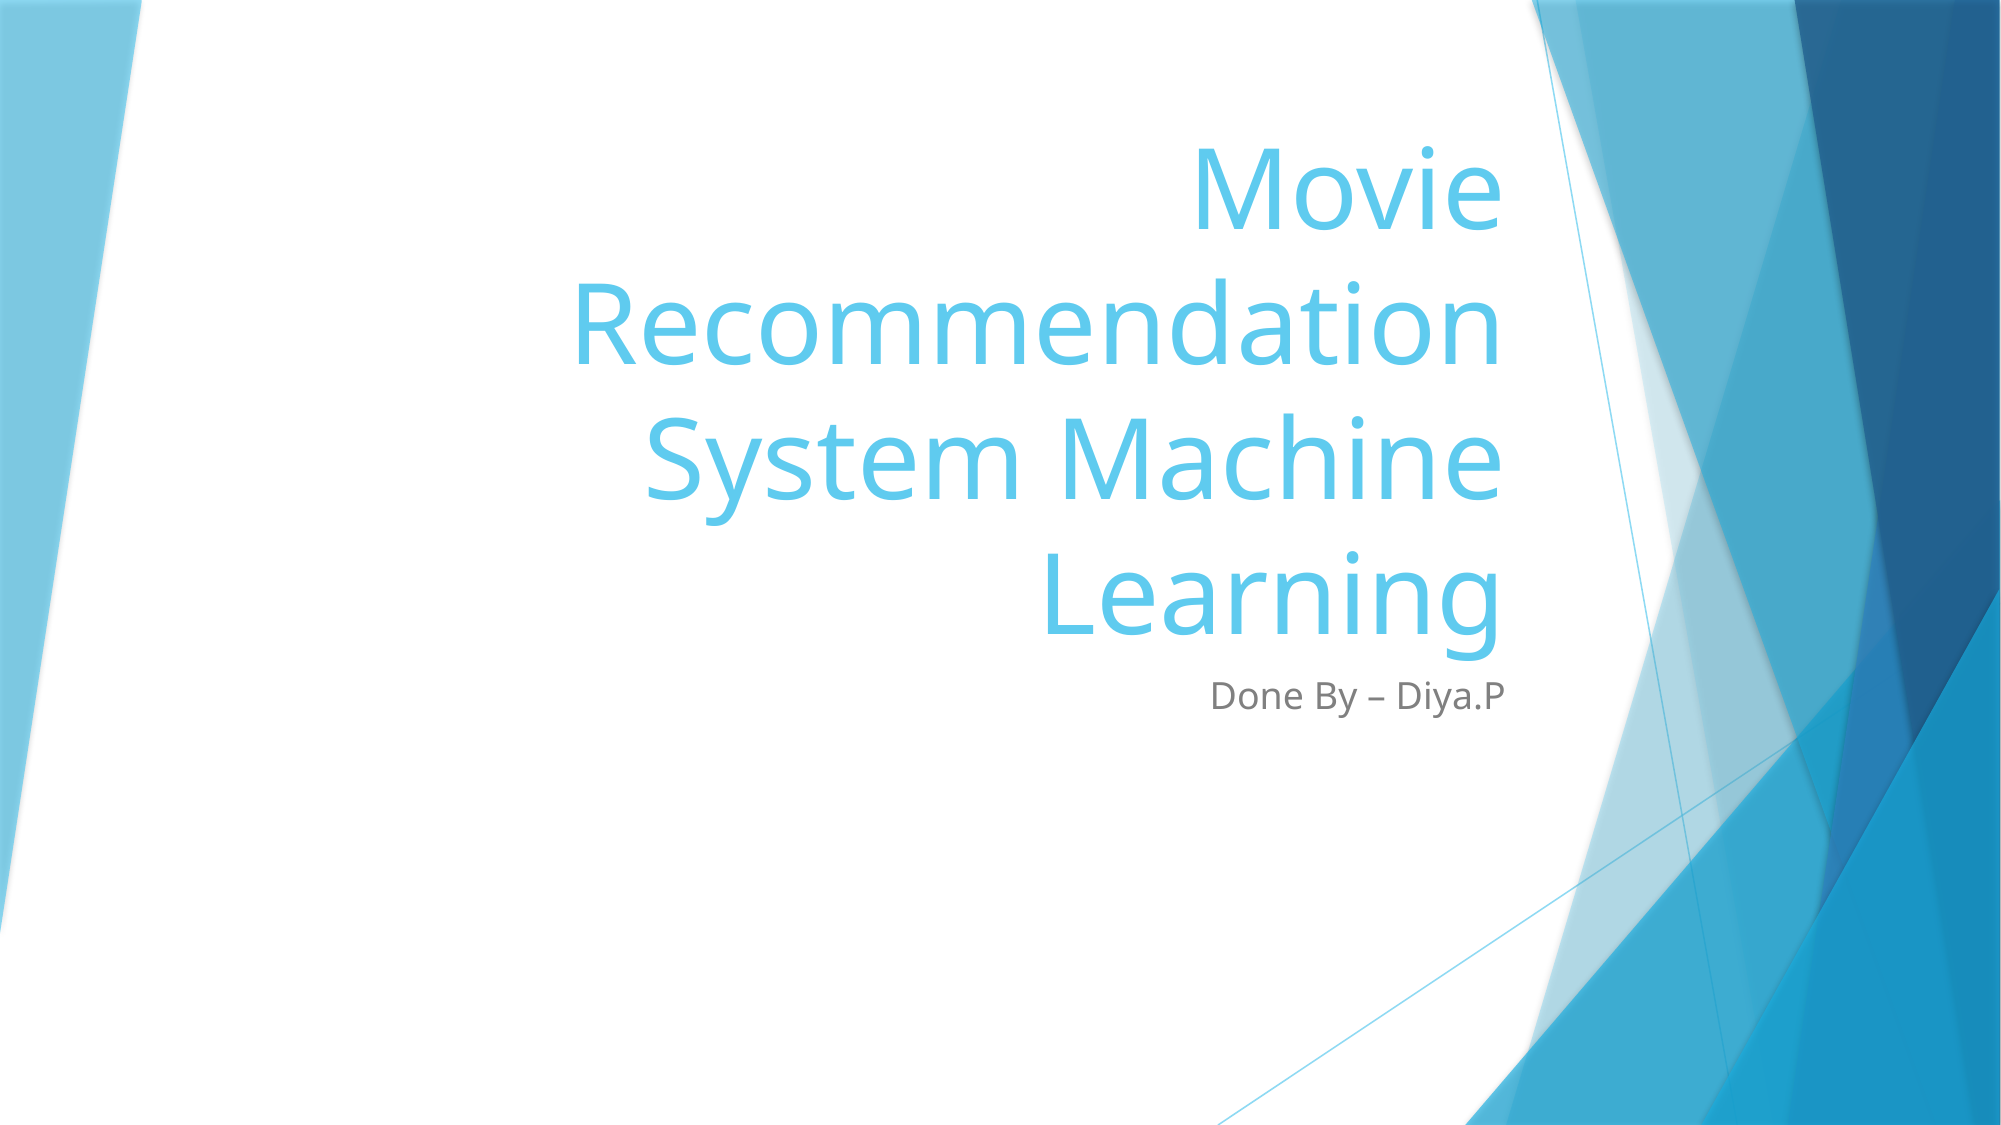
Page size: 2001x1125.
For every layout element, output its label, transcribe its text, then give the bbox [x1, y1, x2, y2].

title Movie Recommendation System Machine Learning [247, 394, 1522, 664]
subtitle Done By – Diya.P [247, 664, 1522, 845]
